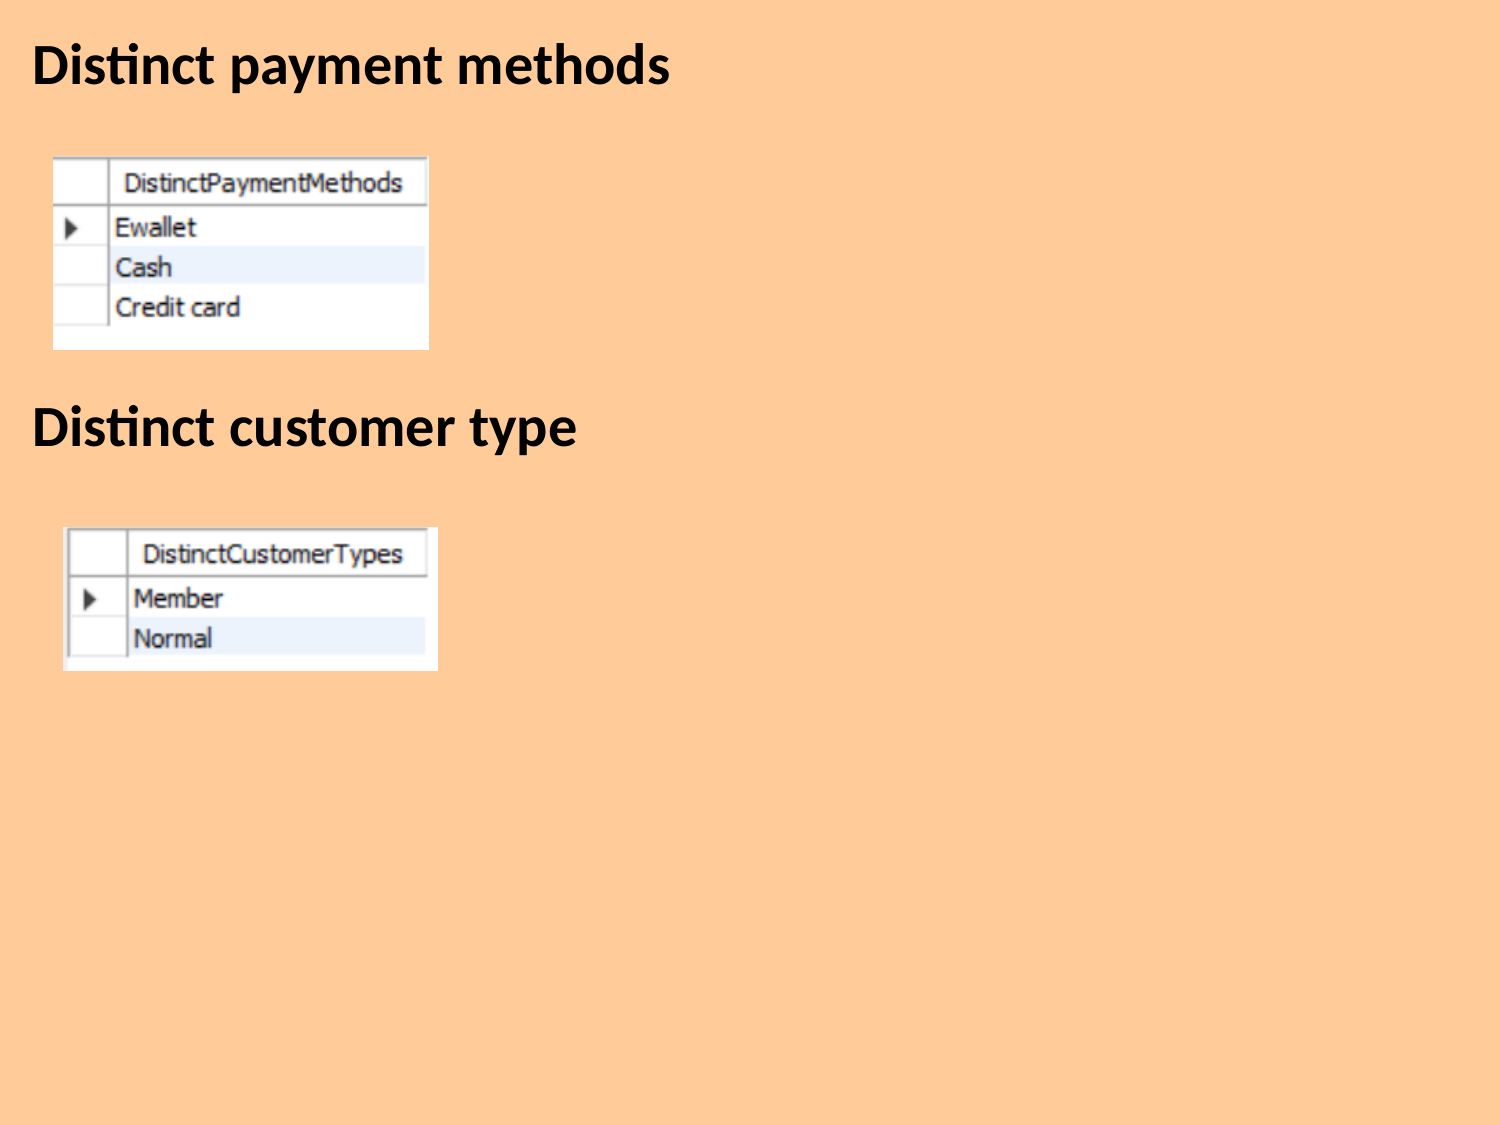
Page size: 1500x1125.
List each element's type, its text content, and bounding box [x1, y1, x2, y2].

picture [52, 155, 429, 351]
list Distinct payment methods Distinct customer type [17, 19, 1471, 1094]
picture [63, 526, 438, 671]
